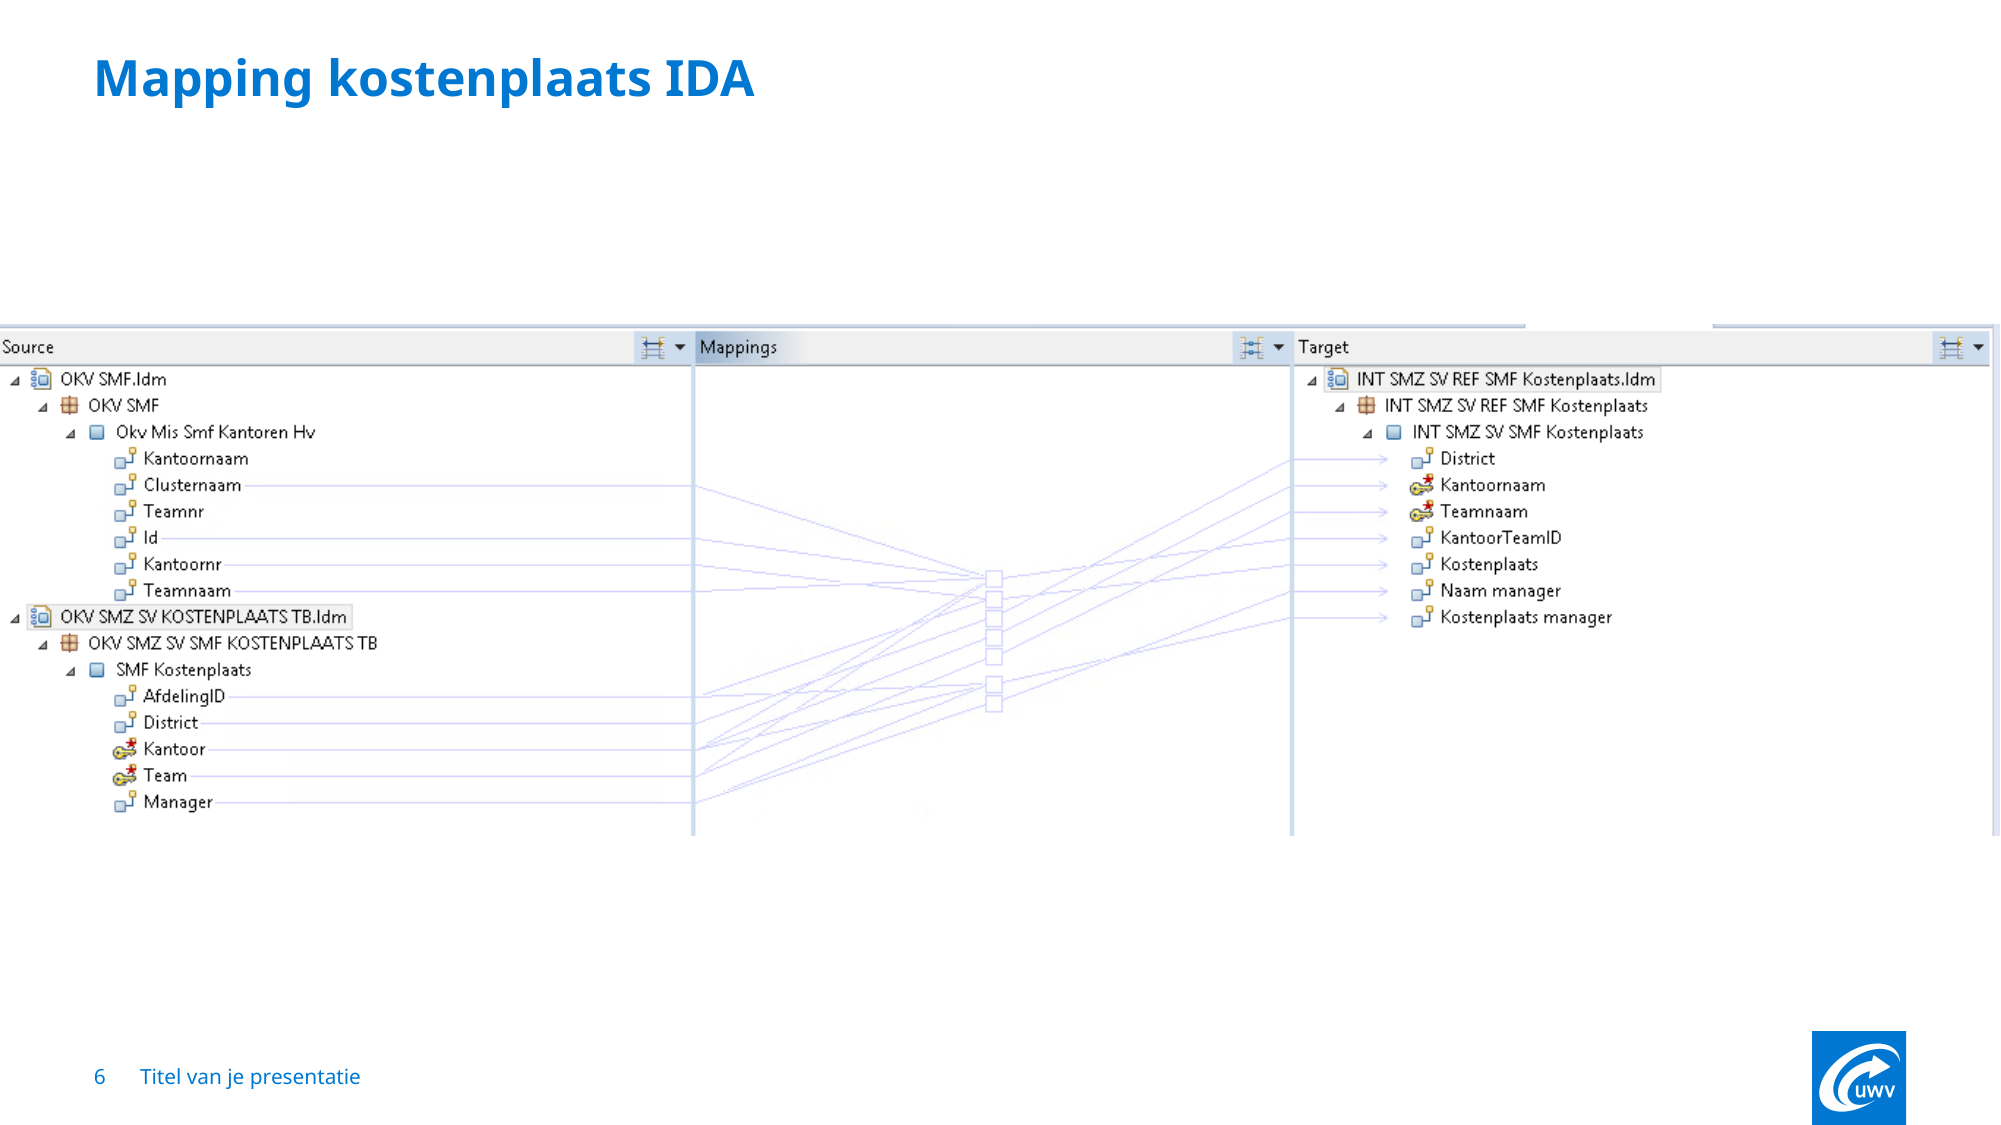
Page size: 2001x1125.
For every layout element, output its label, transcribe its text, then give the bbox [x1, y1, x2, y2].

picture [1812, 1031, 1907, 1125]
slide_number 6 [93, 1030, 141, 1125]
picture [0, 324, 2000, 836]
footer Titel van je presentatie [141, 1030, 839, 1125]
title Mapping kostenplaats IDA [93, 46, 1907, 250]
